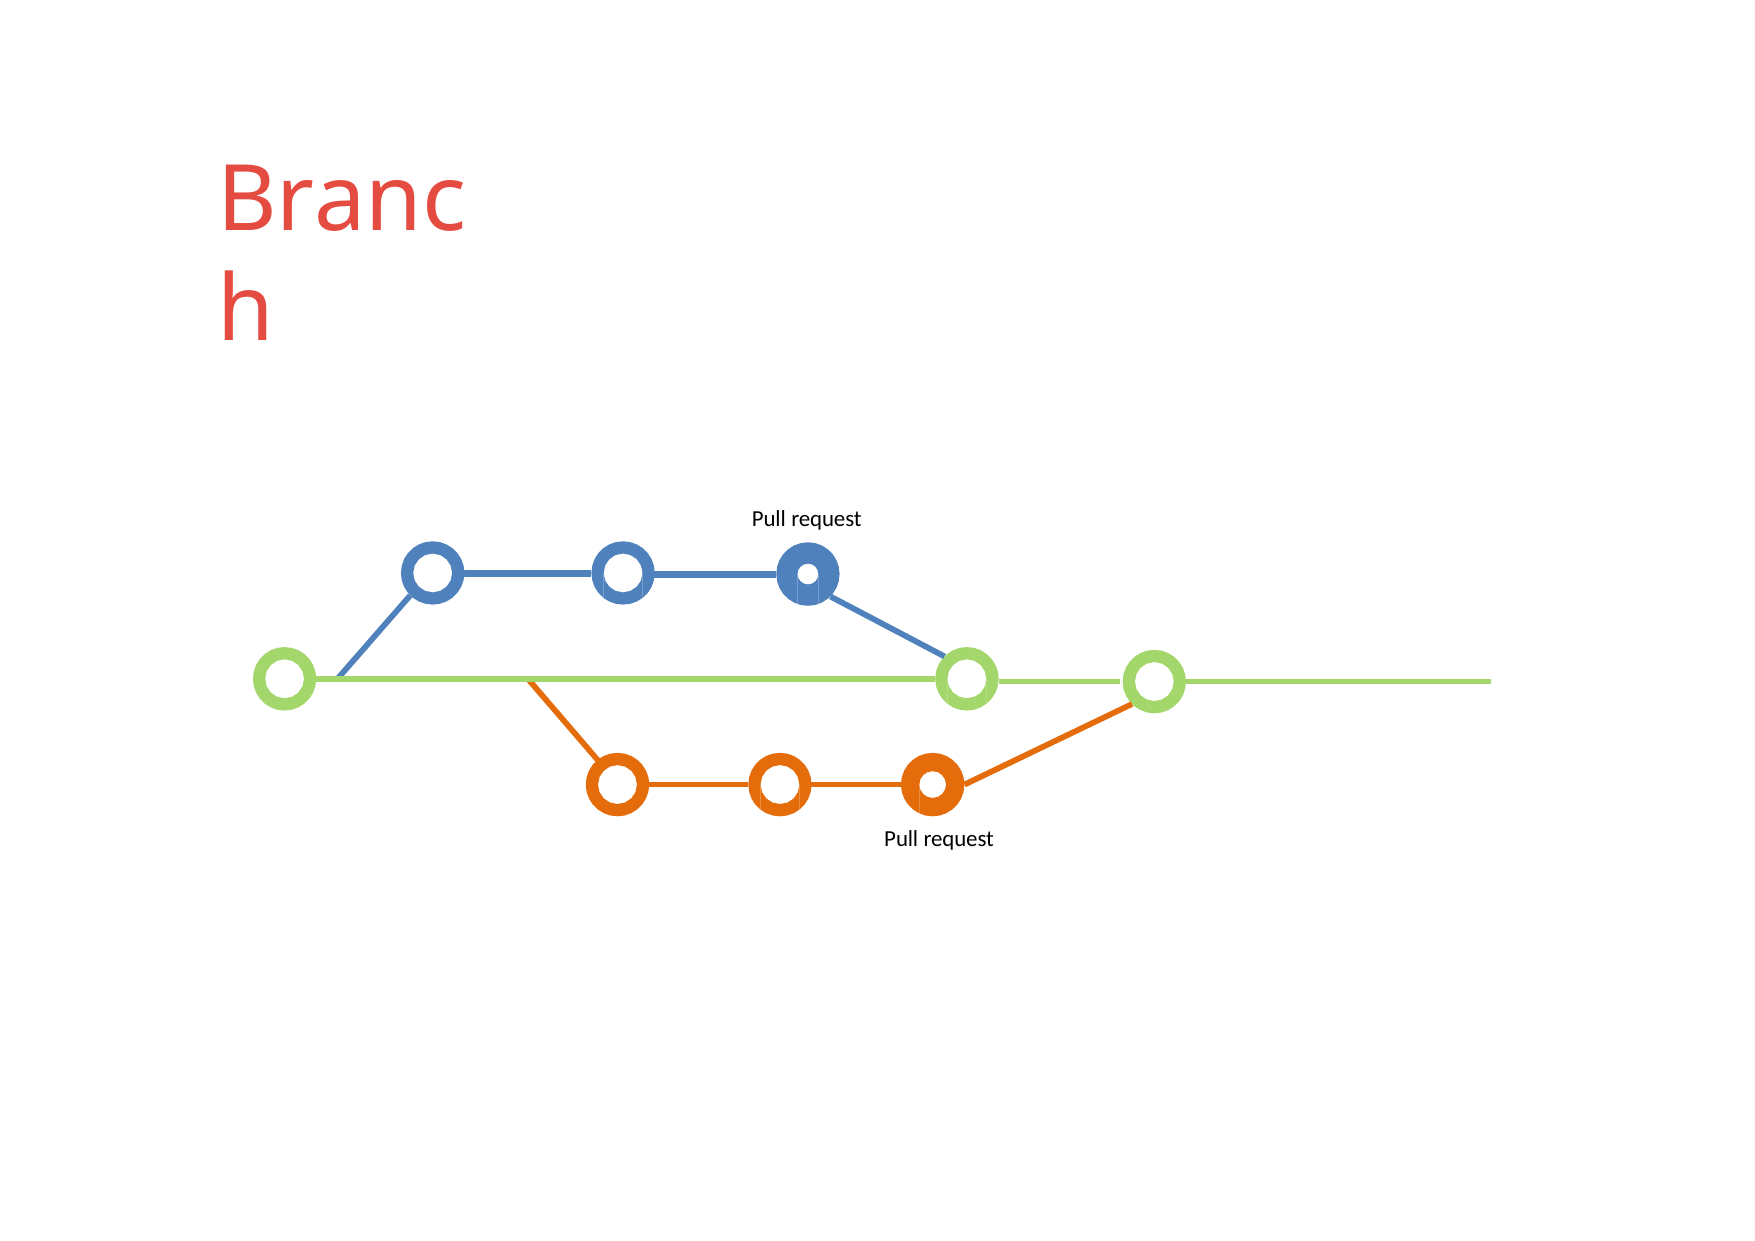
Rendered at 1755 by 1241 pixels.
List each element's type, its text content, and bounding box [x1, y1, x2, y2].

text_box [776, 542, 840, 606]
text_box [963, 701, 1134, 788]
text_box [935, 647, 999, 711]
text_box Pull request [882, 821, 998, 852]
text_box [829, 593, 946, 659]
text_box [585, 752, 650, 817]
text_box [1122, 649, 1186, 714]
text_box [900, 752, 965, 817]
text_box [252, 647, 317, 711]
text_box [400, 541, 465, 605]
text_box [748, 752, 812, 817]
text_box [335, 593, 412, 678]
title Branch [215, 136, 483, 359]
text_box Pull request [749, 501, 865, 532]
text_box [525, 679, 600, 762]
text_box [591, 541, 655, 605]
